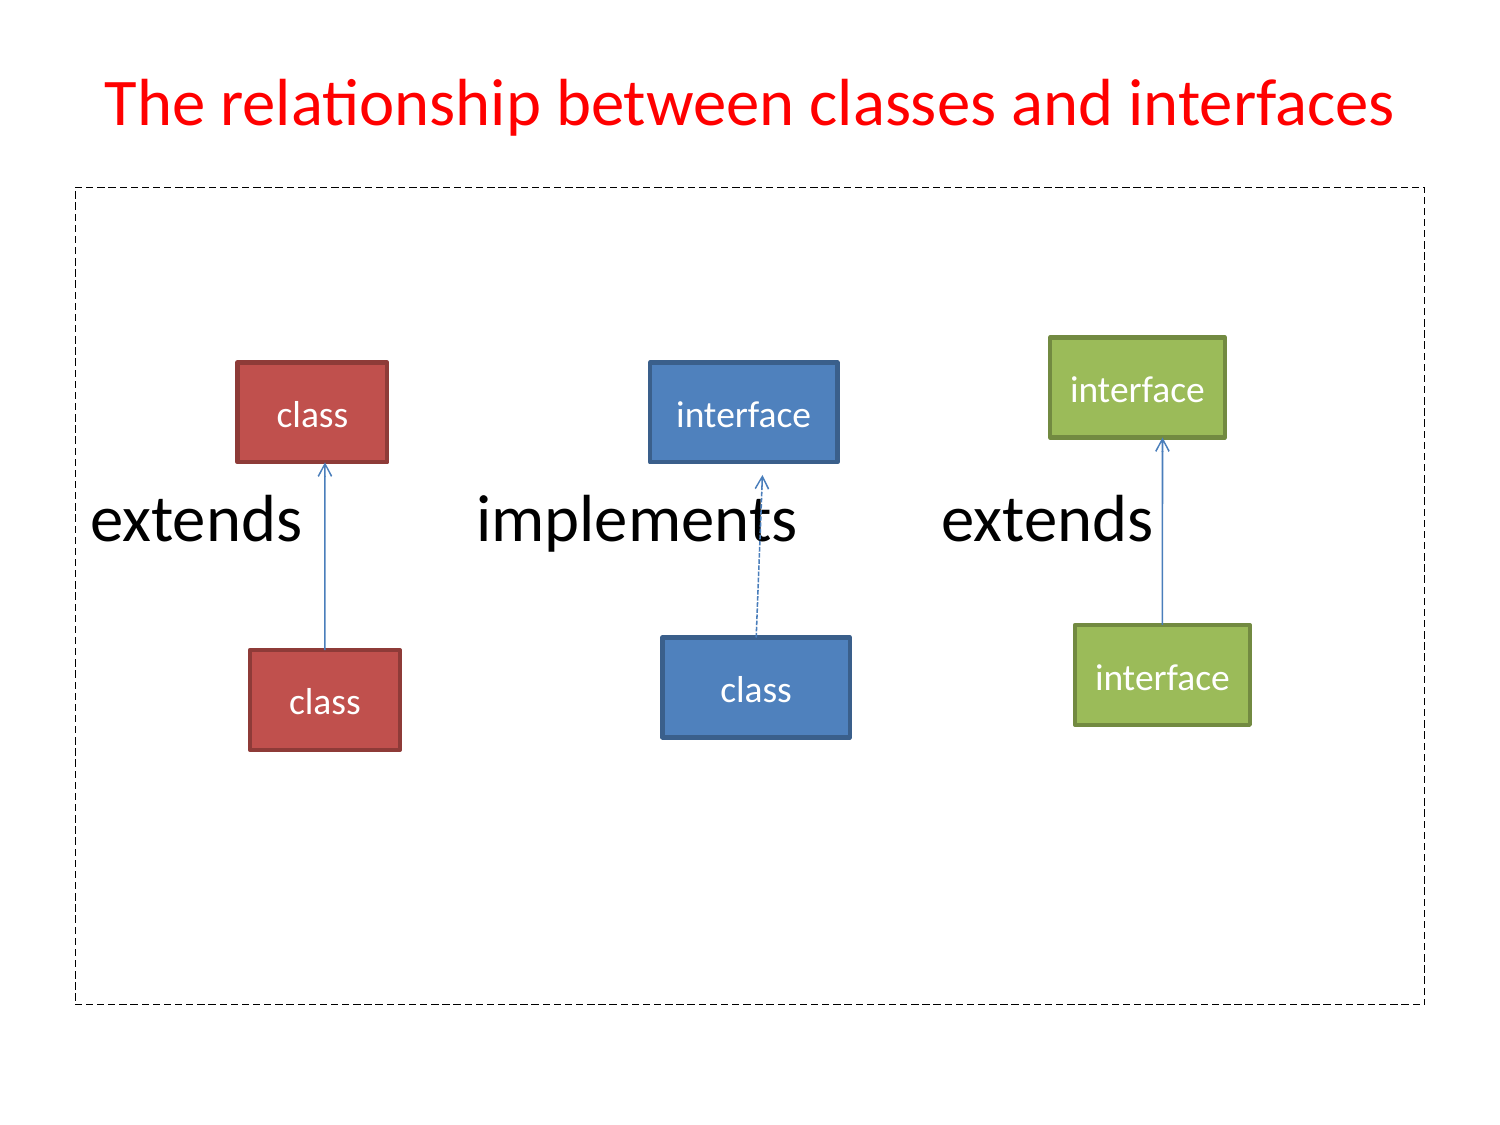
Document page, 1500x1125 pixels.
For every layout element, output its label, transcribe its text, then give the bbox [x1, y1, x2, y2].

text_box class [235, 360, 389, 464]
text_box class [248, 648, 402, 752]
text_box interface [1048, 335, 1227, 440]
title The relationship between classes and interfaces [75, 45, 1425, 187]
list extends implements extends [75, 187, 1425, 1005]
text_box interface [648, 360, 840, 464]
text_box class [660, 635, 852, 740]
text_box interface [1073, 623, 1252, 727]
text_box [755, 474, 763, 638]
